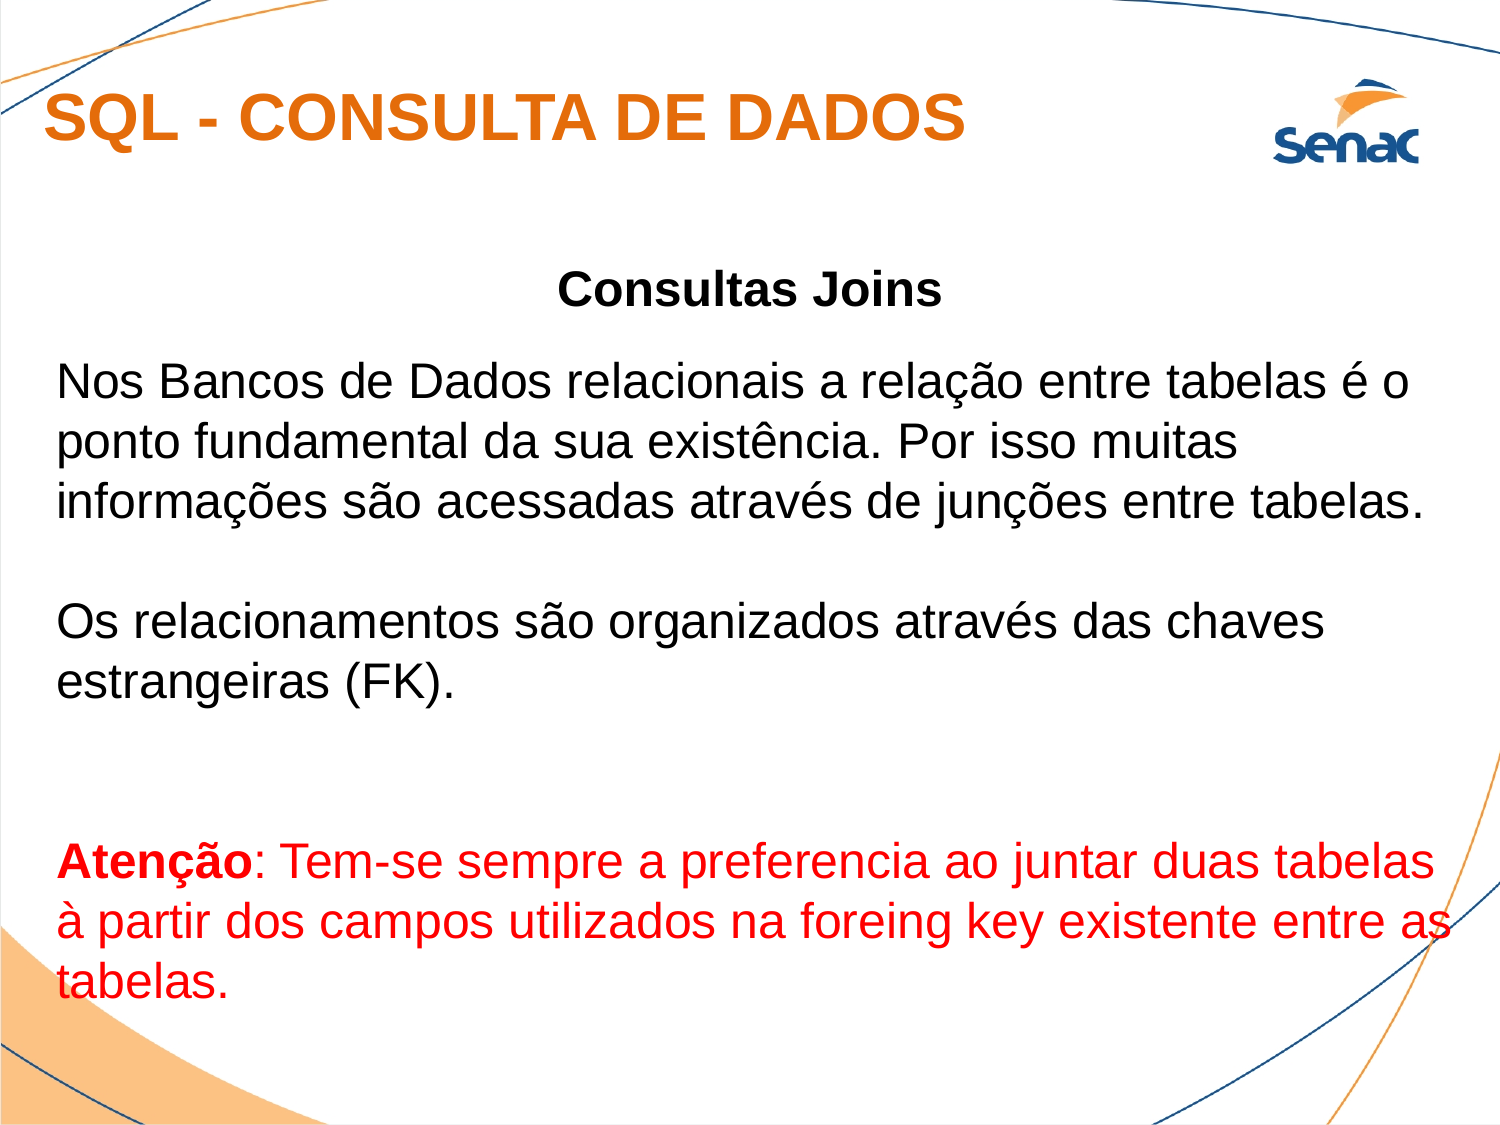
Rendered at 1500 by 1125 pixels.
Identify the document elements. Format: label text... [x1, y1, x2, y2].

picture [0, 0, 1500, 1125]
text_box Nos Bancos de Dados relacionais a relação entre tabelas é o ponto fundamental da sua existência. Por isso muitas informações são acessadas através de junções entre tabelas. Os relacionamentos são organizados através das chaves estrangeiras (FK). Atenção: Tem-se sempre a preferencia ao juntar duas tabelas à partir dos campos utilizados na foreing key existente entre as tabelas. [41, 340, 1471, 1071]
text_box Consultas Joins [53, 249, 1447, 340]
text_box SQL - CONSULTA DE DADOS [28, 30, 1443, 197]
